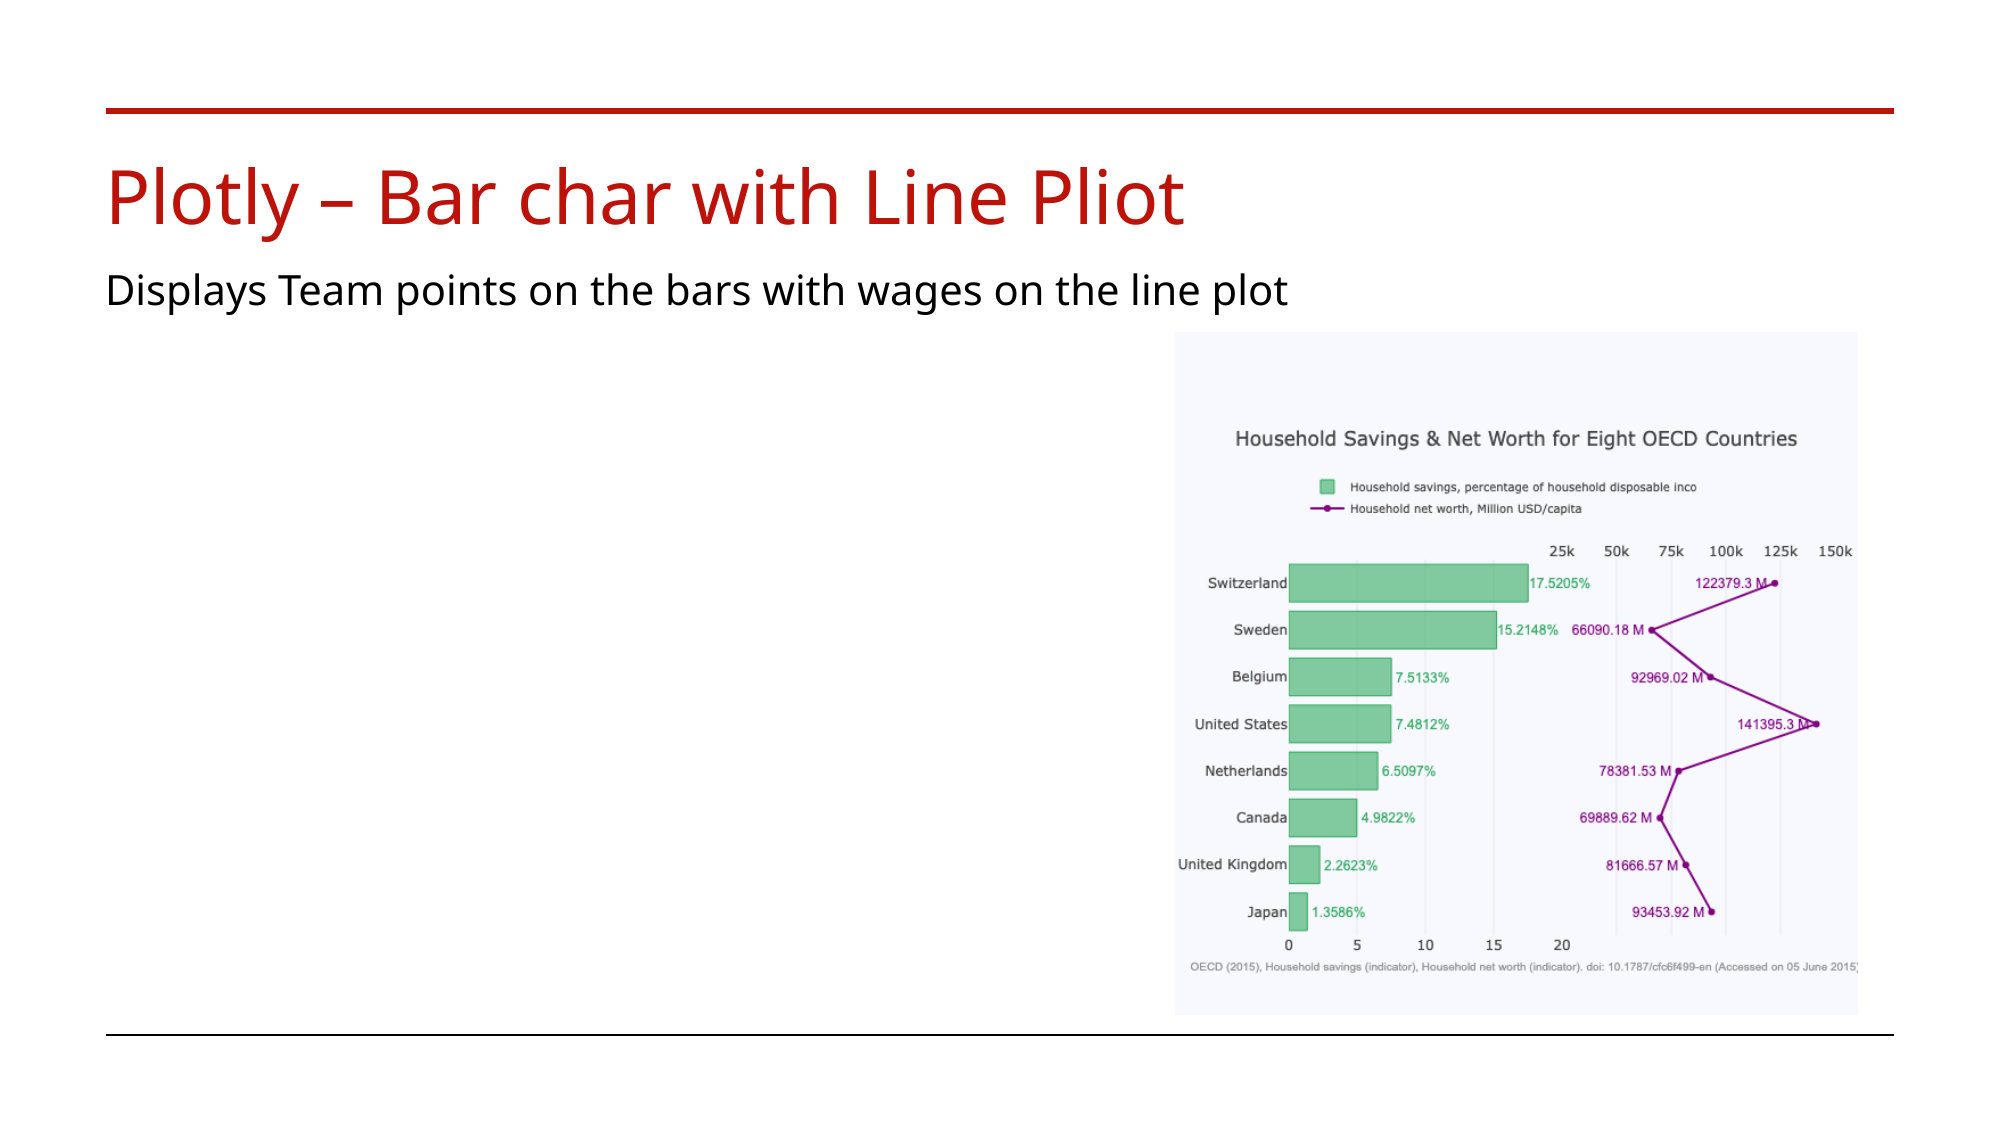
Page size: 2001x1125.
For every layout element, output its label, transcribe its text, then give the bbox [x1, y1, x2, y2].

title Plotly – Bar char with Line Pliot [90, 156, 1894, 245]
list Displays Team points on the bars with wages on the line plot [90, 245, 1894, 994]
picture [1175, 332, 1858, 1015]
